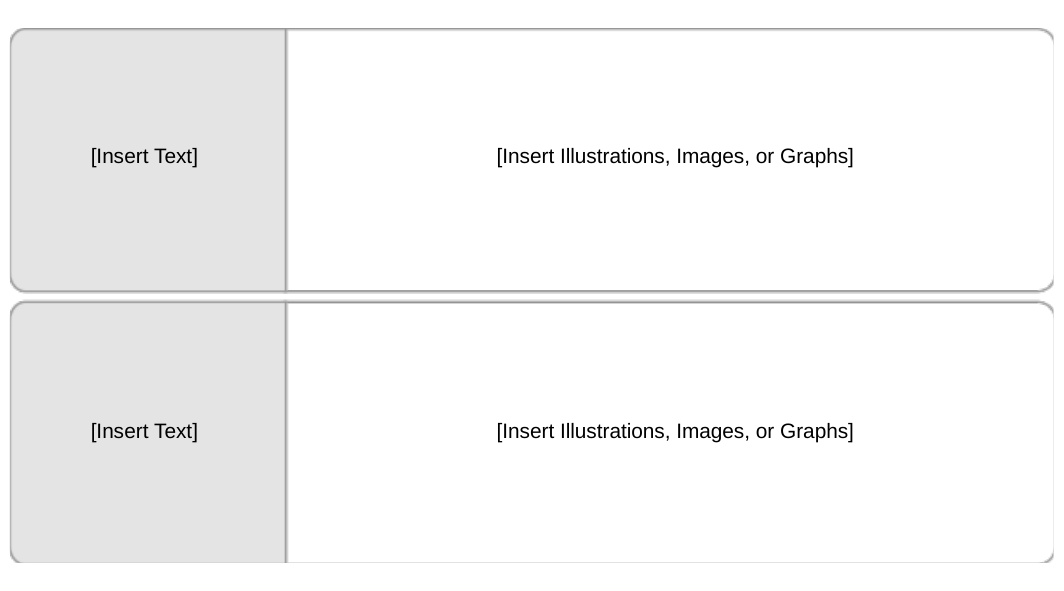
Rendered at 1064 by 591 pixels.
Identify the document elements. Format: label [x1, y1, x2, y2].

picture [9, 28, 1054, 563]
